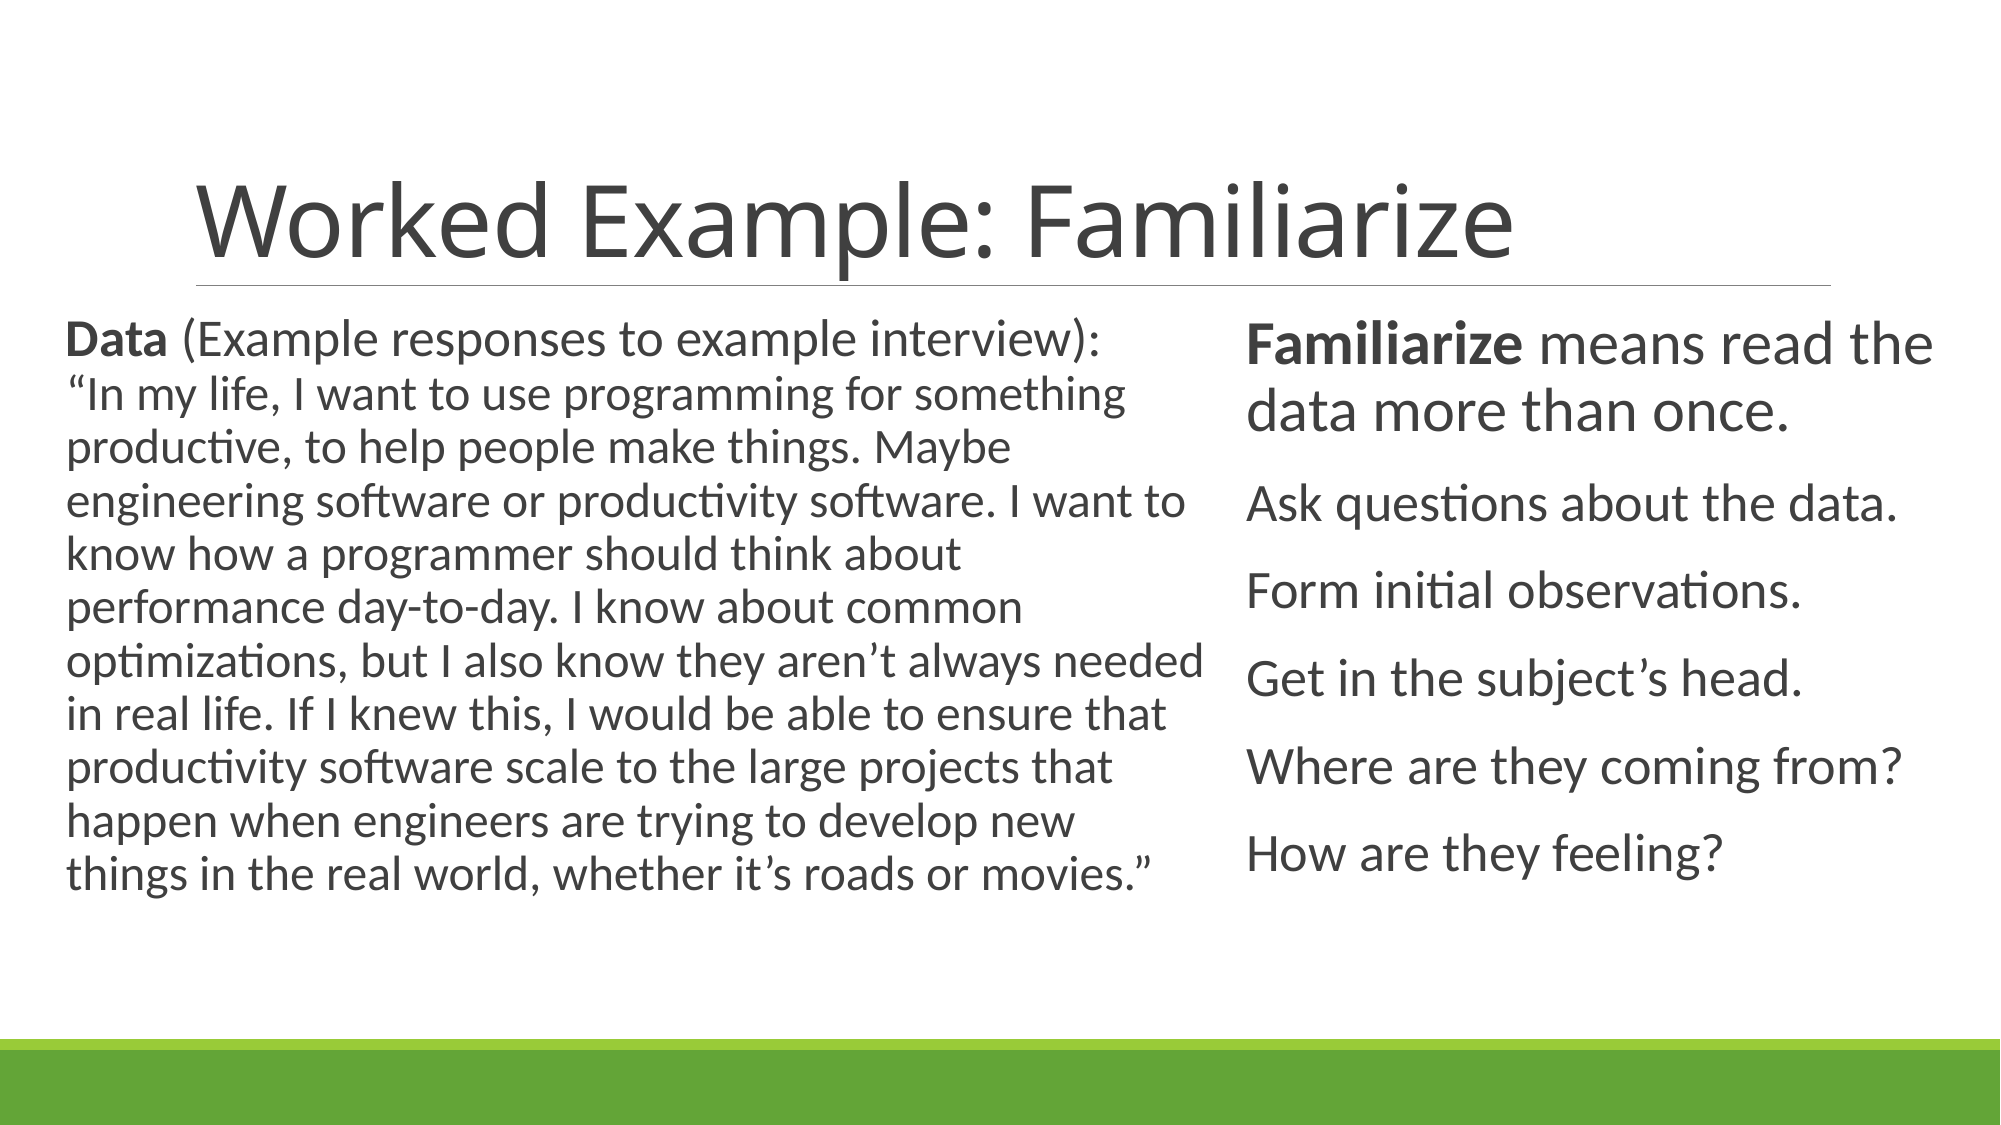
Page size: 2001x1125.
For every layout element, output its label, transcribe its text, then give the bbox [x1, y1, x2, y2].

text_box Familiarize means read the data more than once. Ask questions about the data. Form initial observations. Get in the subject’s head. Where are they coming from? How are they feeling? [1231, 302, 1960, 963]
title Worked Example: Familiarize [180, 47, 1830, 285]
list Data (Example responses to example interview): “In my life, I want to use programming for something productive, to help people make things. Maybe engineering software or productivity software. I want to know how a programmer should think about performance day-to-day. I know about common optimizations, but I also know they aren’t always needed in real life. If I knew this, I would be able to ensure that productivity software scale to the large projects that happen when engineers are trying to develop new things in the real world, whether it’s roads or movies.” [52, 302, 1210, 963]
